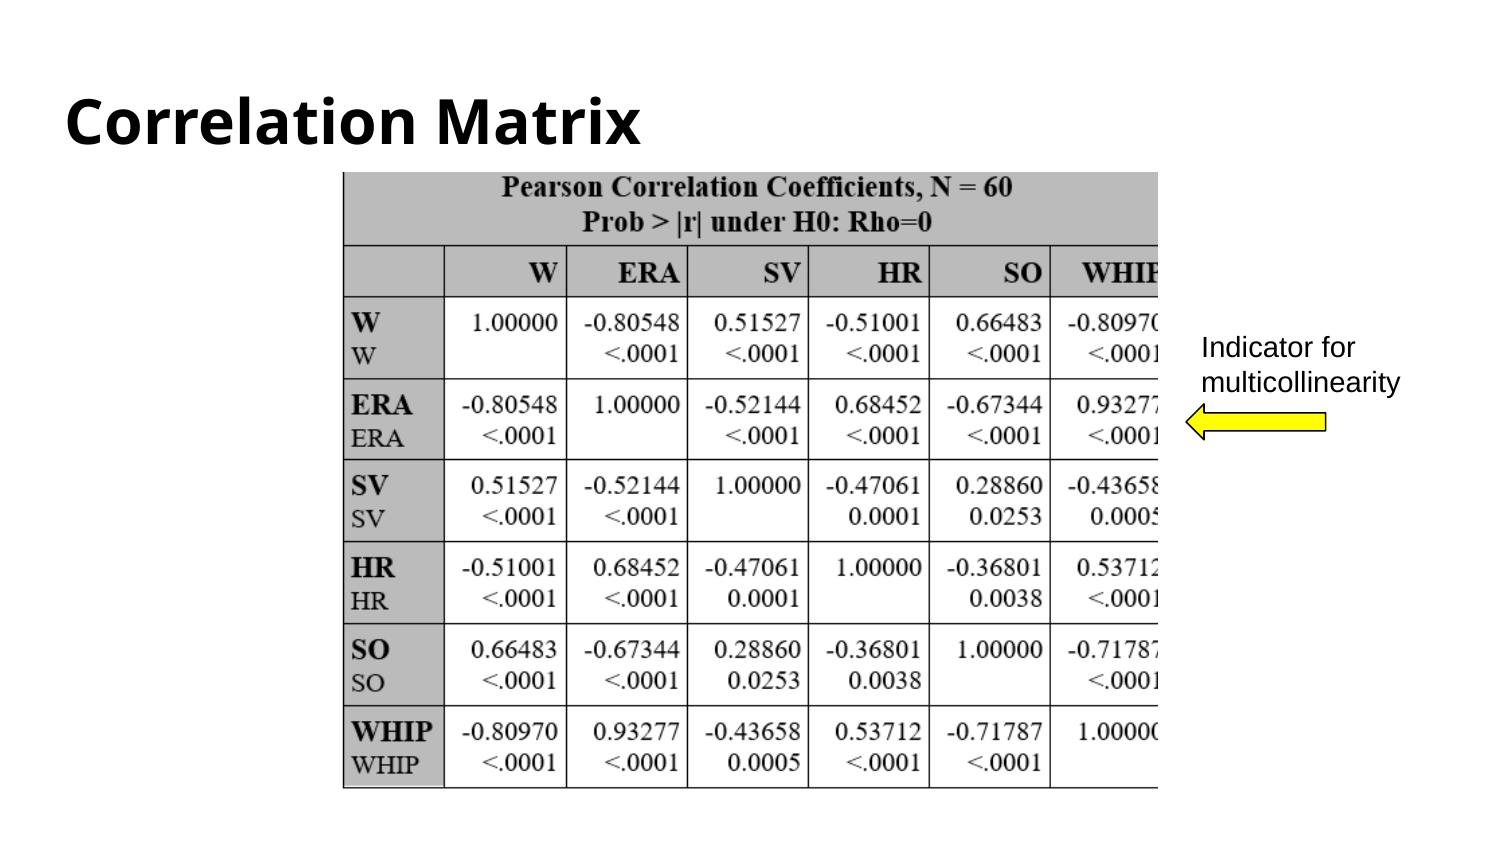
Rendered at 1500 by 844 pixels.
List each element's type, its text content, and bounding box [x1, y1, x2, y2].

text_box Indicator for multicollinearity [1186, 313, 1448, 404]
text_box [1186, 404, 1326, 440]
picture [338, 172, 1159, 794]
title Correlation Matrix [49, 67, 1448, 173]
